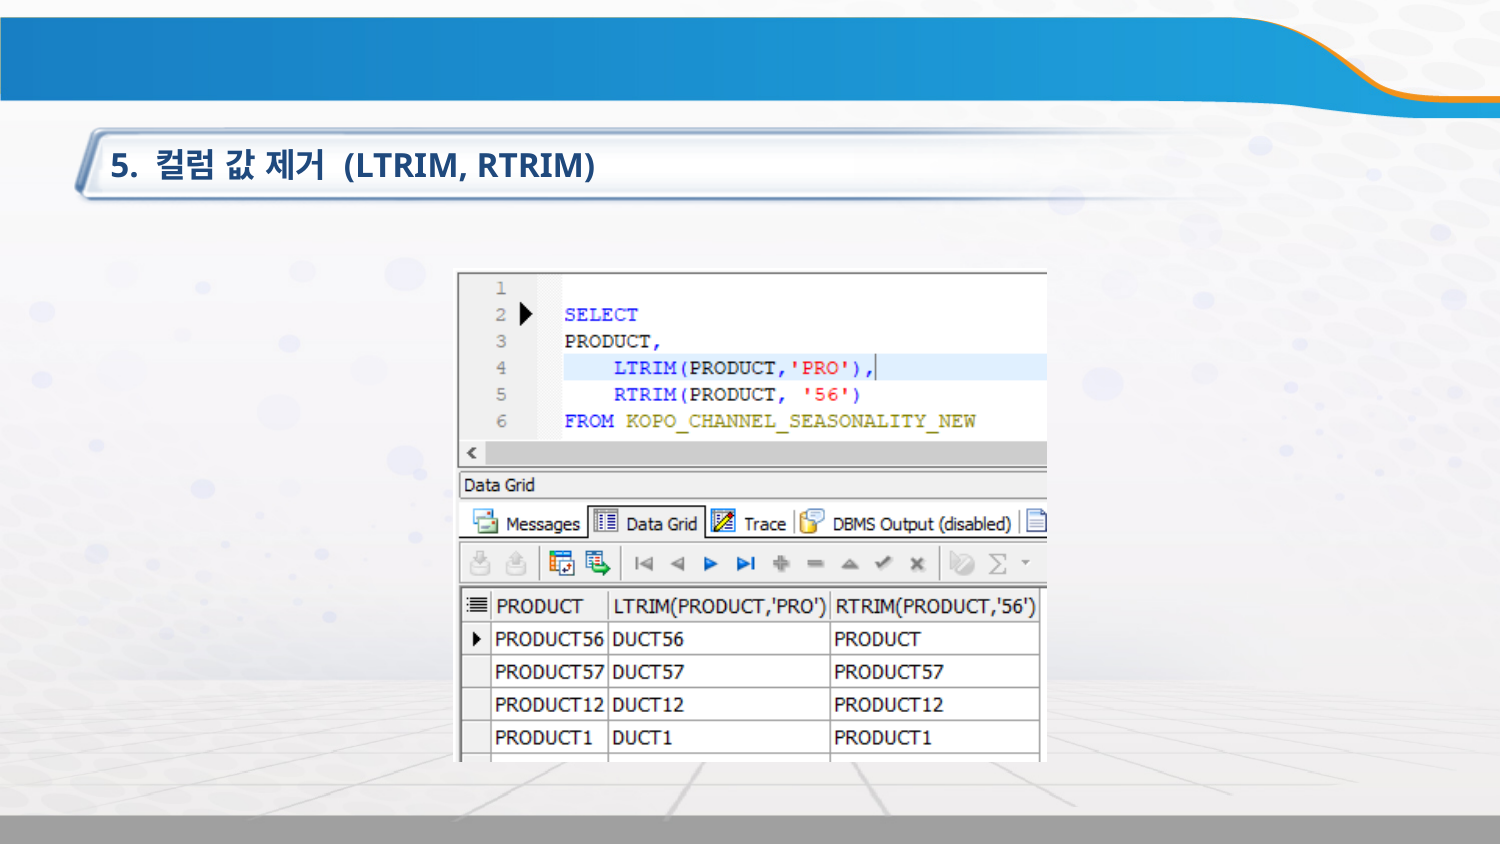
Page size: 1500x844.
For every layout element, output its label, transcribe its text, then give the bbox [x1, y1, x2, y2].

text_box 1-1. 문자 함수 [29, 0, 1175, 103]
picture [0, 0, 1500, 844]
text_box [74, 126, 1289, 208]
